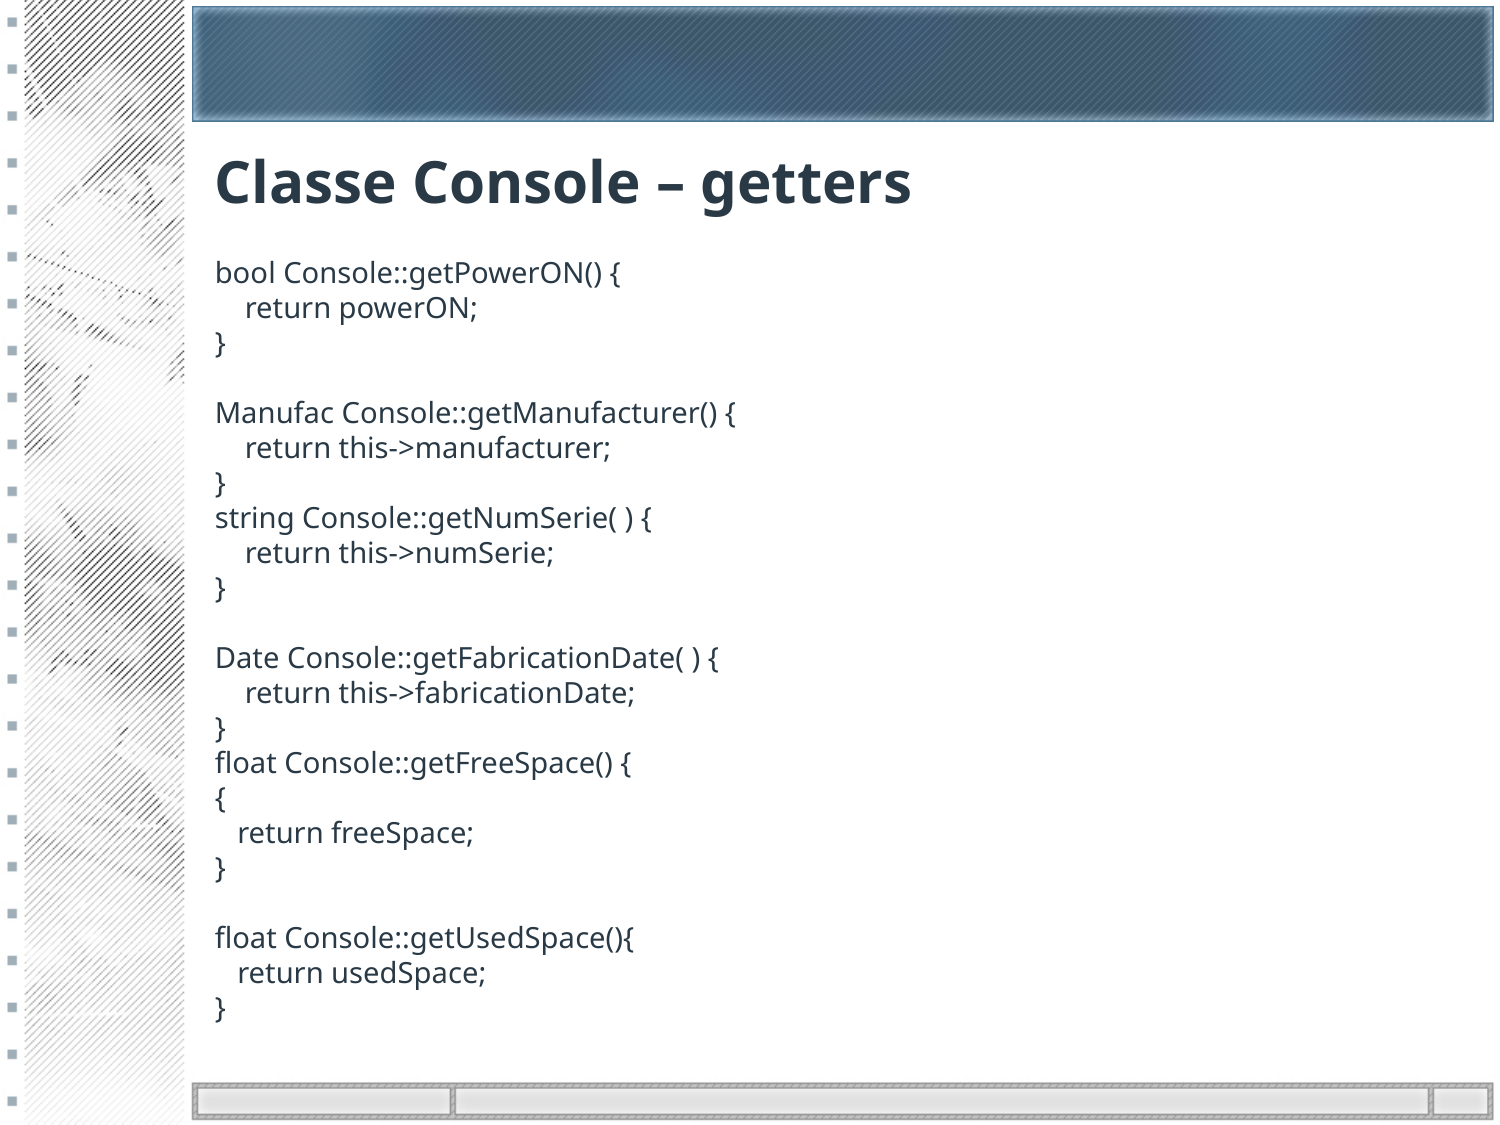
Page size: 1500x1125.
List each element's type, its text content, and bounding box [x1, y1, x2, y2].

picture [0, 0, 1500, 1125]
text_box Classe Console – getters [199, 137, 1488, 223]
text_box bool Console::getPowerON() { return powerON; } Manufac Console::getManufacturer() { return this->manufacturer; } string Console::getNumSerie( ) { return this->numSerie; } Date Console::getFabricationDate( ) { return this->fabricationDate; } float Console::getFreeSpace() { { return freeSpace; } float Console::getUsedSpace(){ return usedSpace; } [199, 212, 1463, 1067]
